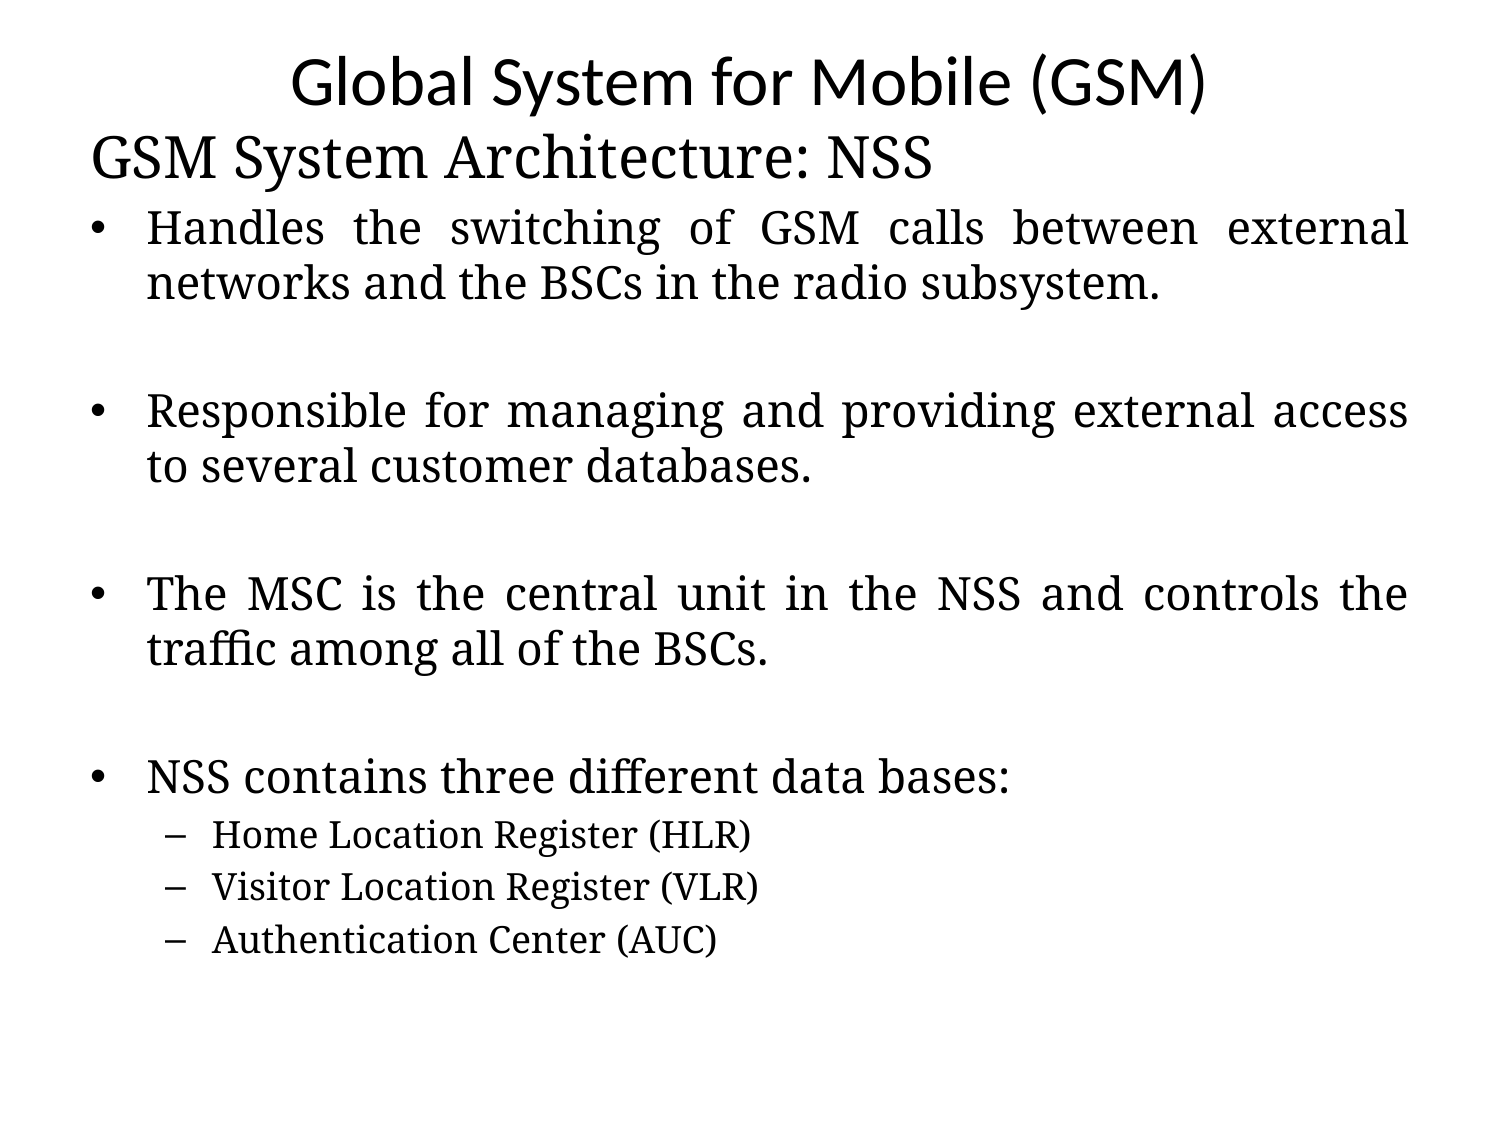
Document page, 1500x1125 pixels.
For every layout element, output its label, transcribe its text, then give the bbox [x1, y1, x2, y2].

list GSM System Architecture: NSS Handles the switching of GSM calls between external networks and the BSCs in the radio subsystem. Responsible for managing and providing external access to several customer databases. The MSC is the central unit in the NSS and controls the traffic among all of the BSCs. NSS contains three different data bases: Home Location Register (HLR) Visitor Location Register (VLR) Authentication Center (AUC) [74, 112, 1426, 1088]
title Global System for Mobile (GSM) [74, 24, 1426, 112]
